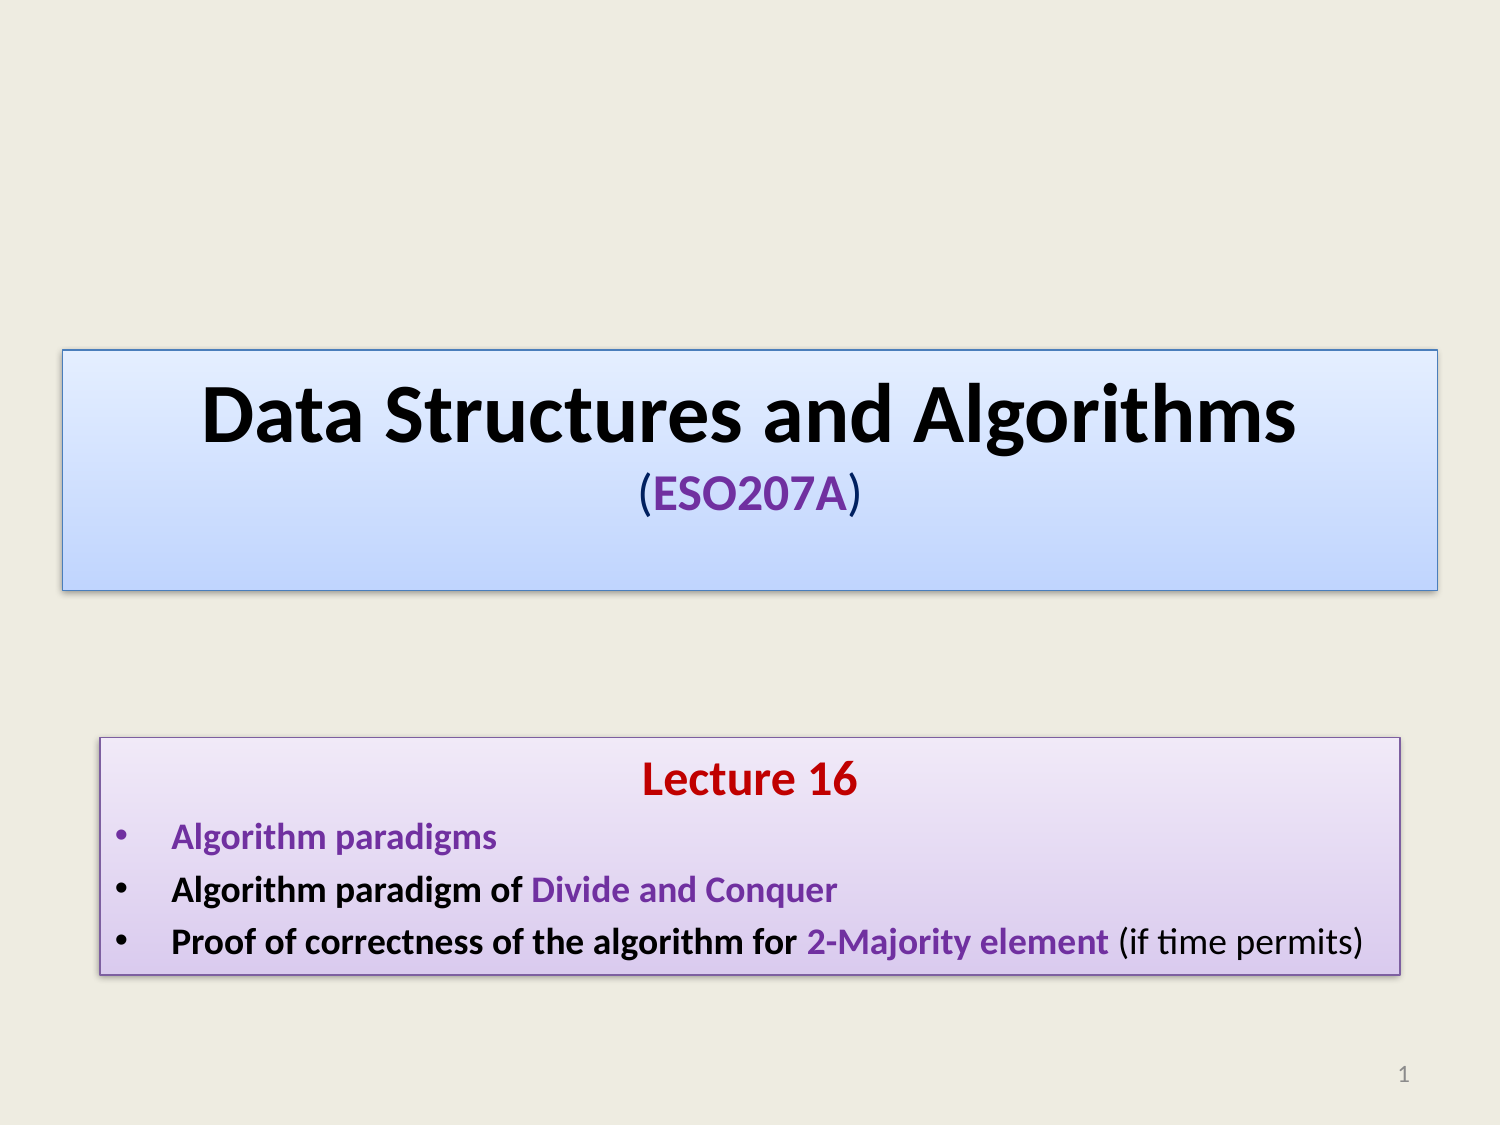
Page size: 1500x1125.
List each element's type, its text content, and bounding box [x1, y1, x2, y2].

slide_number 1 [1074, 1042, 1425, 1103]
title Data Structures and Algorithms (ESO207A) [62, 349, 1438, 591]
subtitle Lecture 16 Algorithm paradigms Algorithm paradigm of Divide and Conquer Proof of correctness of the algorithm for 2-Majority element (if time permits) [99, 737, 1401, 976]
